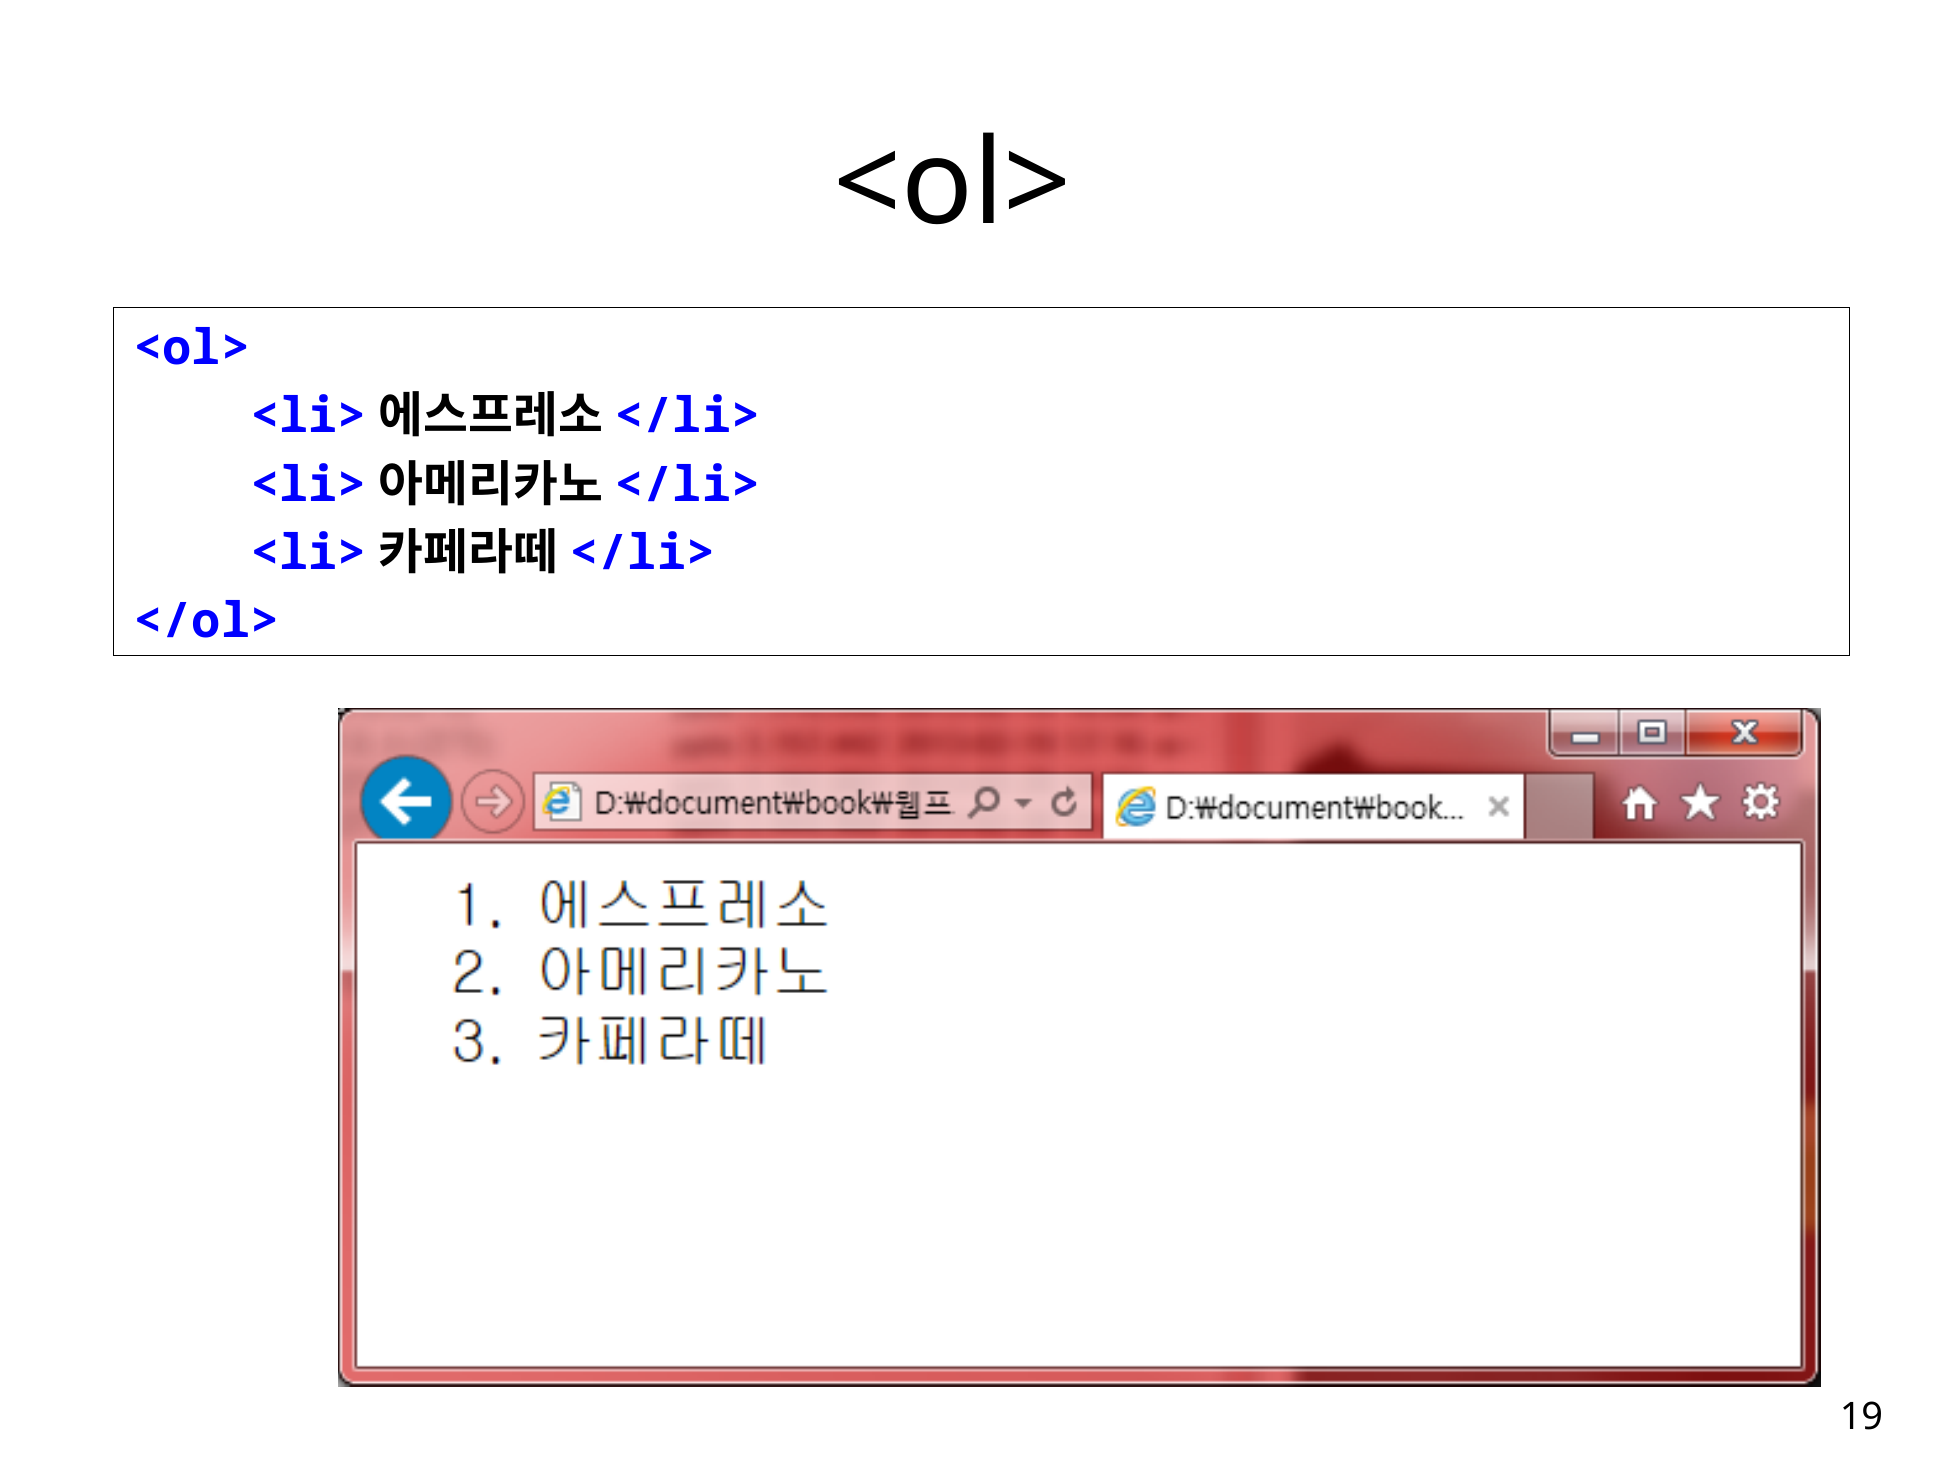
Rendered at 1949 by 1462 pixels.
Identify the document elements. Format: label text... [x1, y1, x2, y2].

text_box <ol> <li>에스프레소</li> <li>아메리카노</li> <li>카페라떼</li> </ol> [113, 307, 1850, 656]
title <ol> [156, 92, 1749, 255]
picture [338, 708, 1821, 1387]
slide_number 19 [1496, 1372, 1899, 1462]
